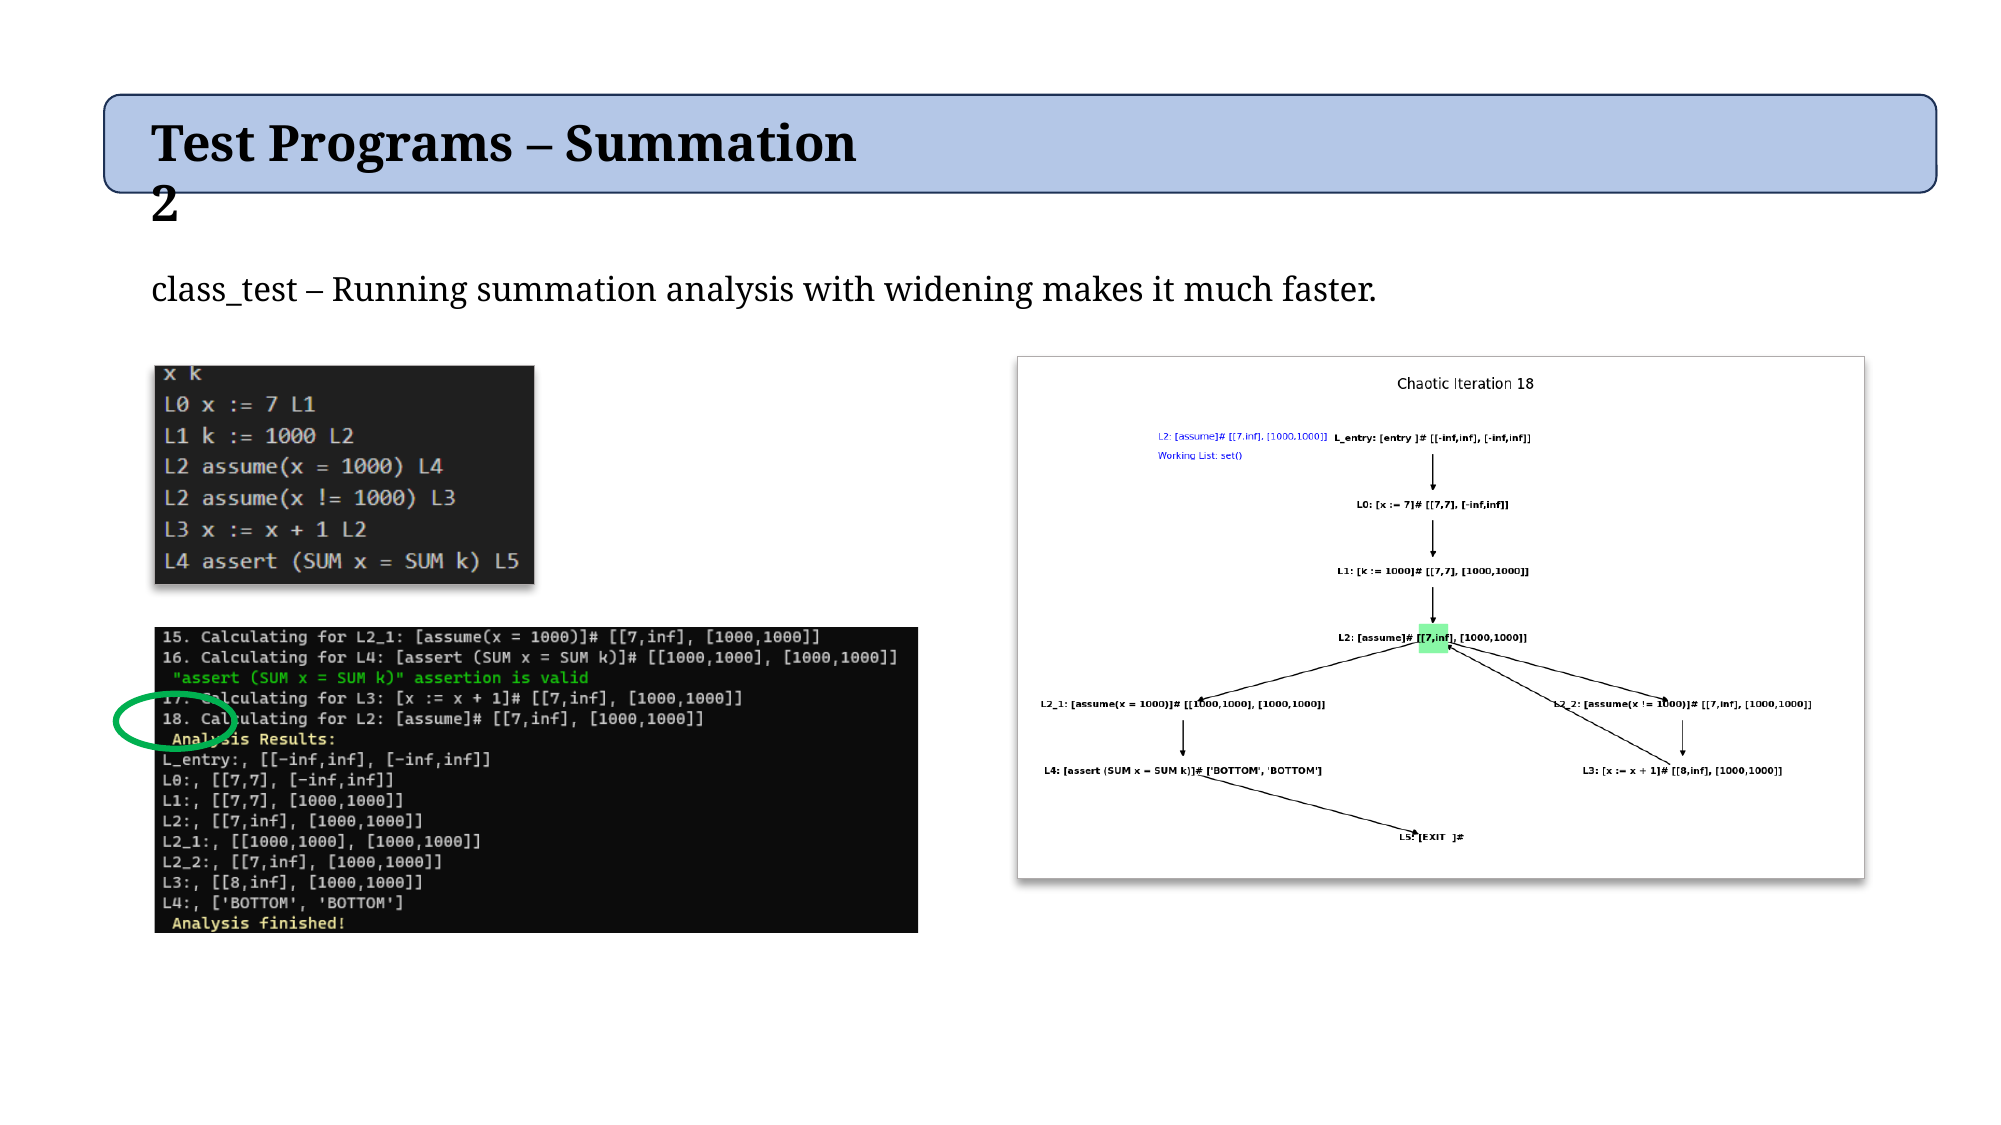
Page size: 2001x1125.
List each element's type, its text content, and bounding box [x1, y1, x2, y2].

text_box [114, 694, 154, 748]
text_box Test Programs – Summation 2 [136, 104, 913, 239]
picture [154, 365, 535, 585]
picture [154, 627, 919, 933]
text_box class_test – Running summation analysis with widening makes it much faster. [136, 260, 1841, 356]
text_box [103, 93, 1938, 194]
picture [1017, 356, 1865, 879]
